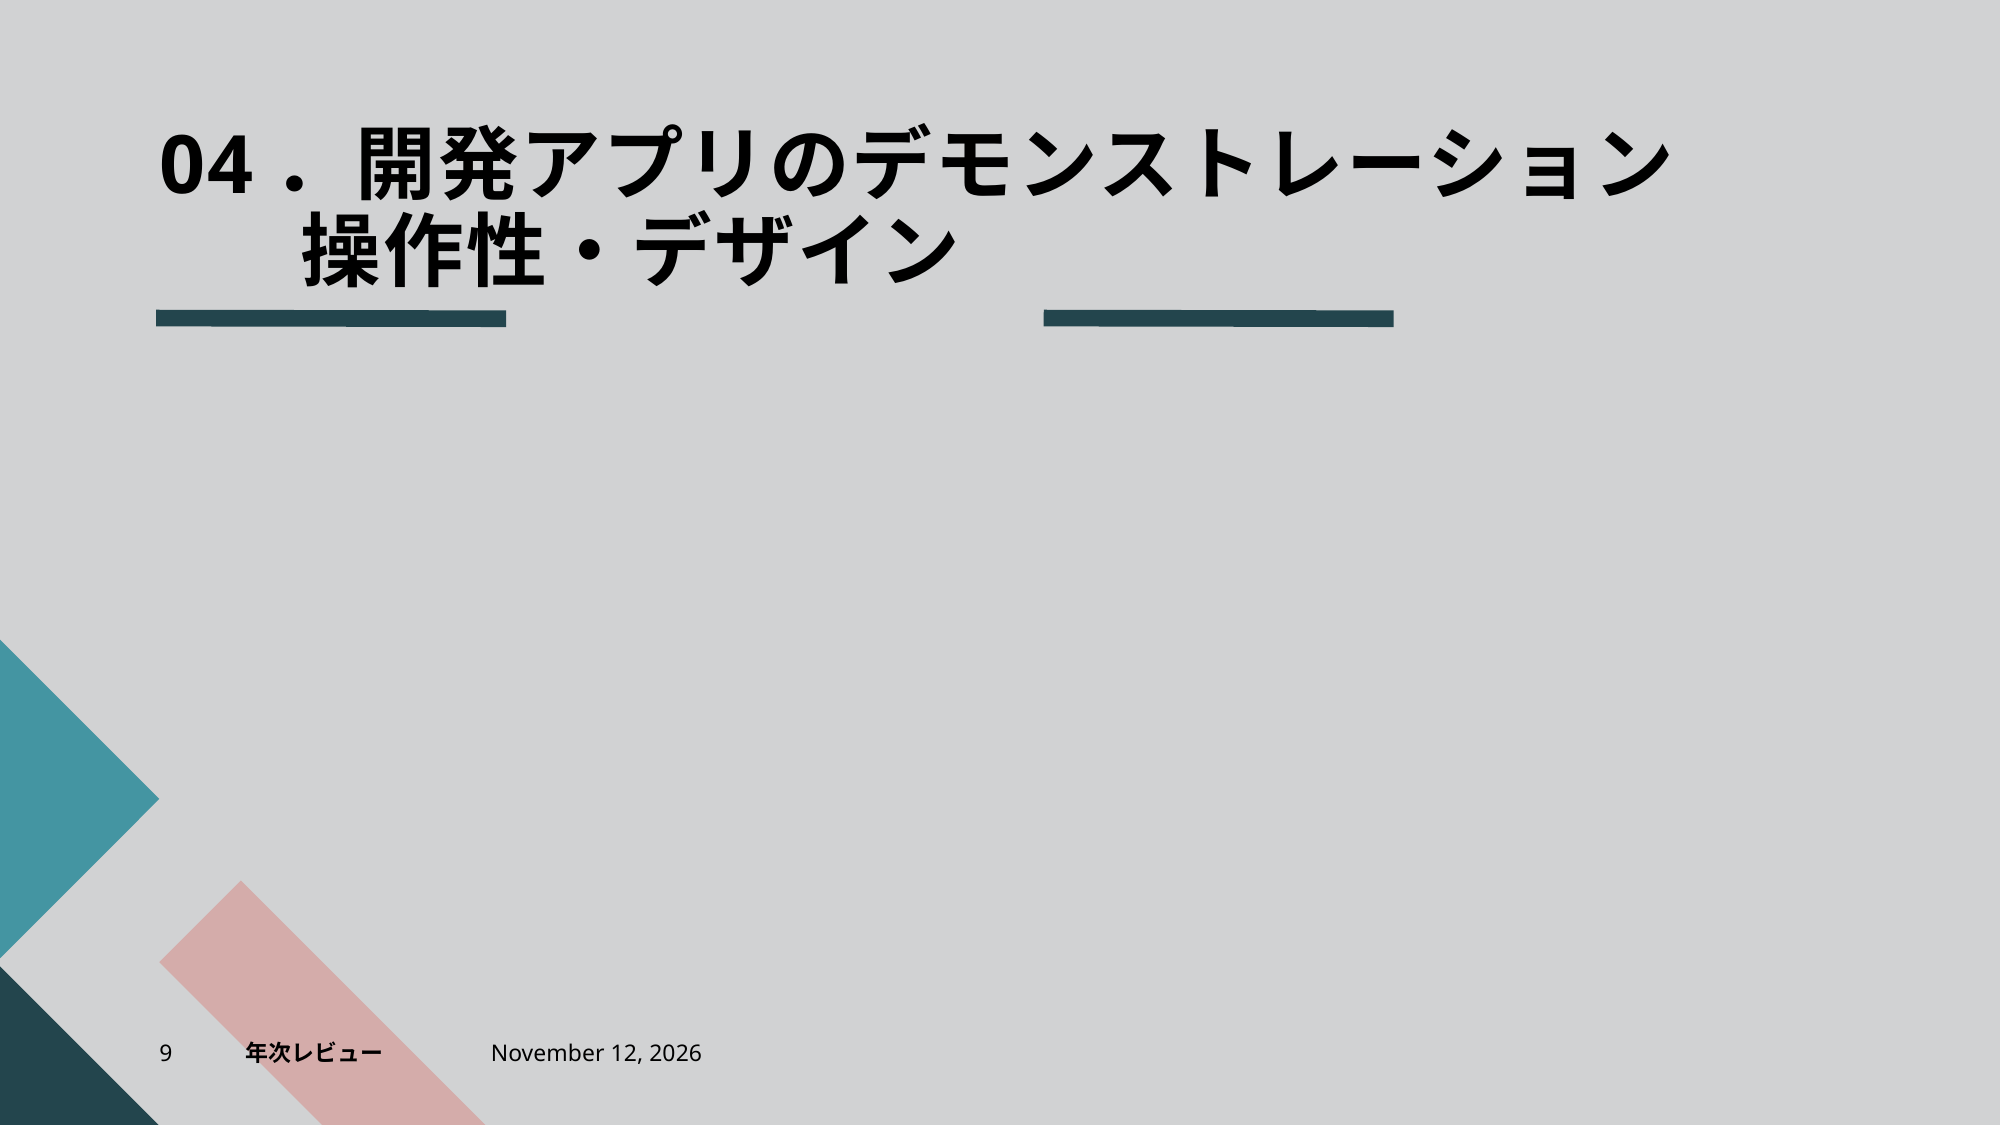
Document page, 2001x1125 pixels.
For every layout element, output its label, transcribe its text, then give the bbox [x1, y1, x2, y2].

footer 年次レビュー [246, 1038, 491, 1080]
slide_number 9 [159, 1038, 246, 1080]
title 04．開発アプリのデモンストレーション 操作性・デザイン [159, 45, 1741, 298]
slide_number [491, 1038, 707, 1080]
